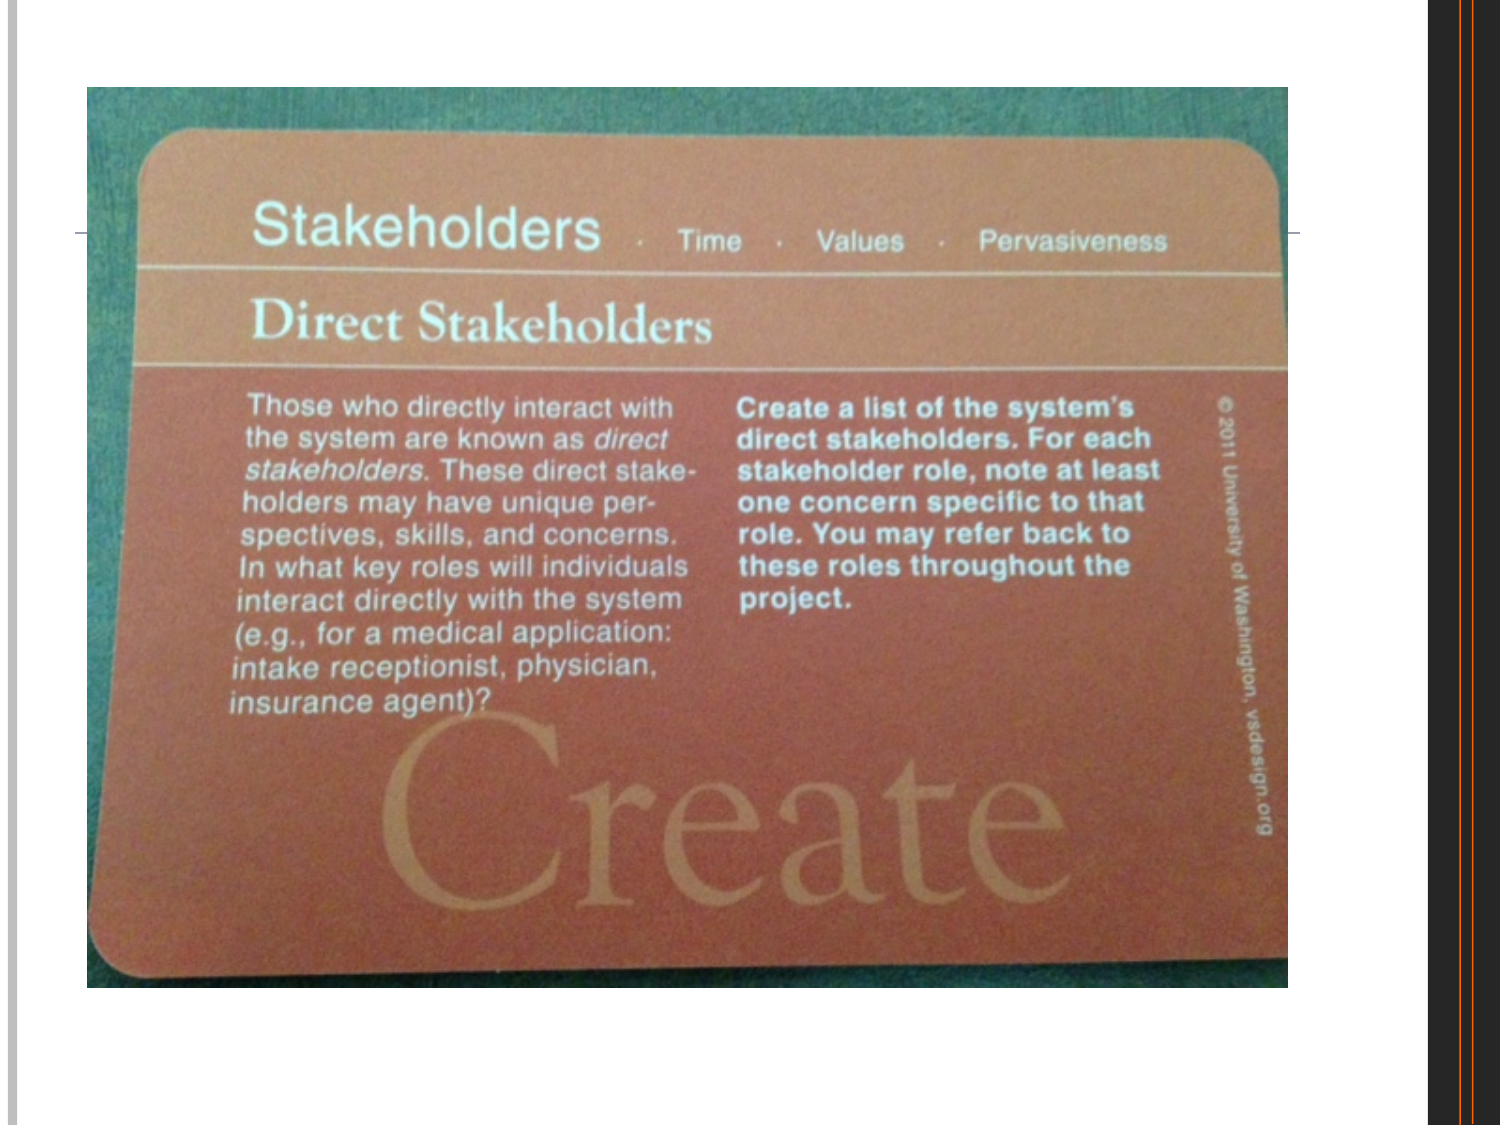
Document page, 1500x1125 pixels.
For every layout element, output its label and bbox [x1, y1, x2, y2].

picture [86, 86, 1288, 988]
